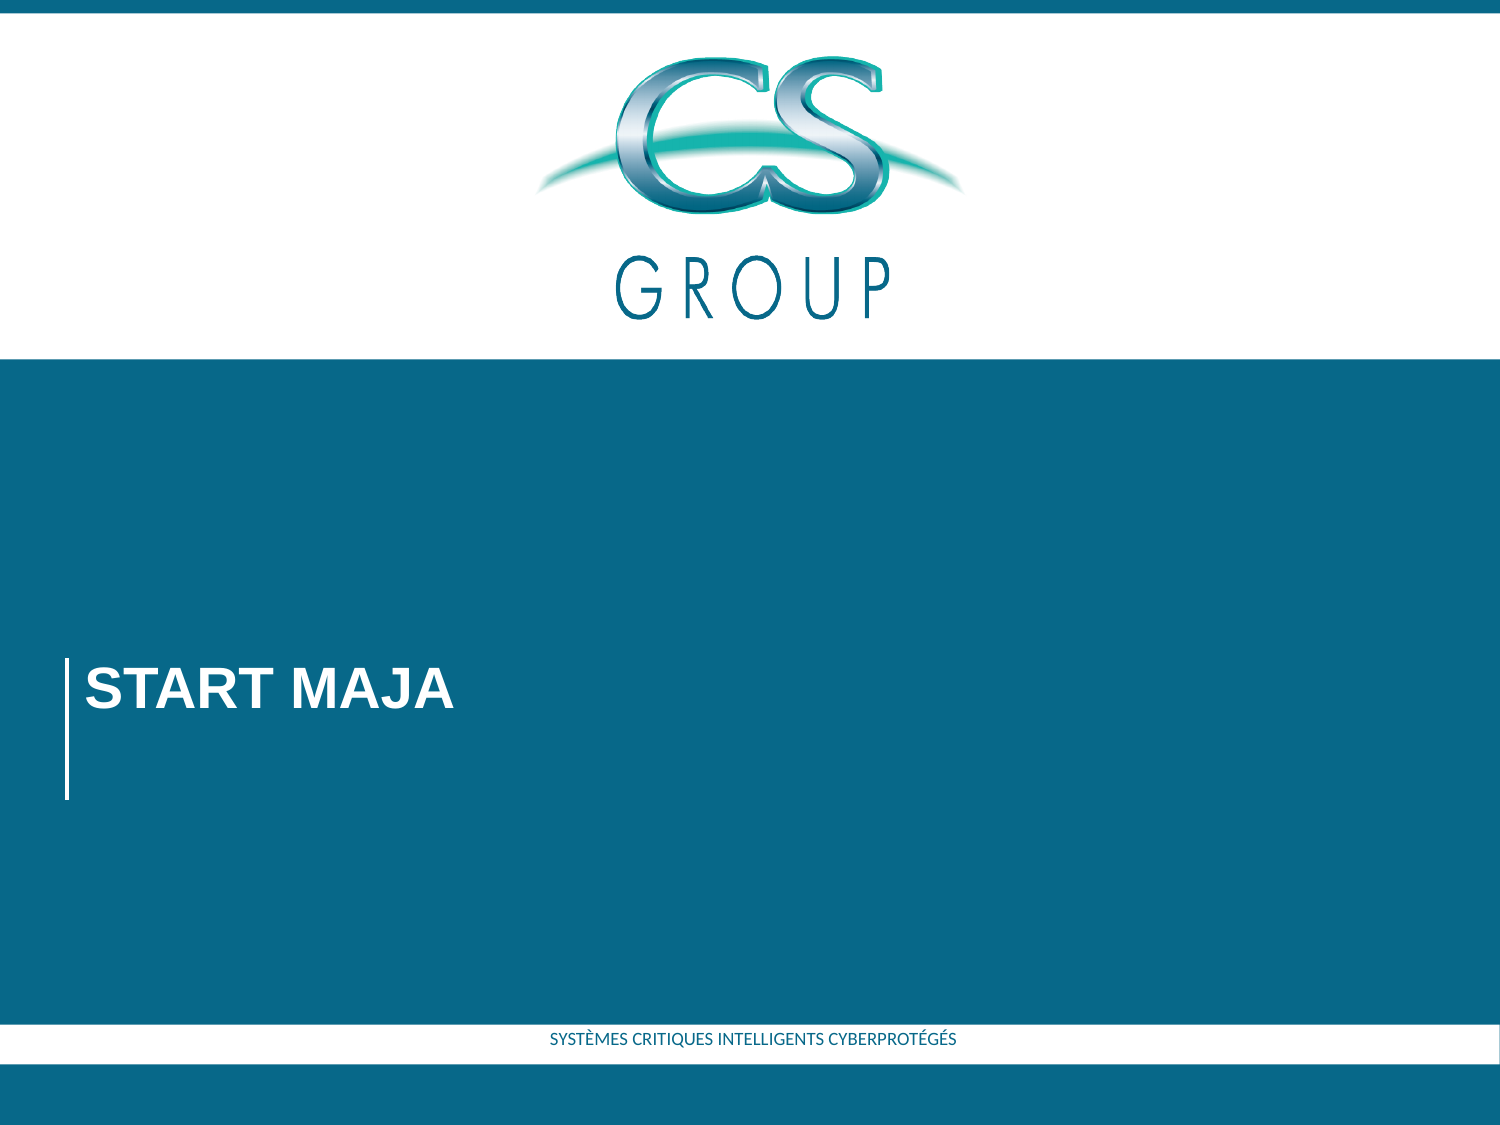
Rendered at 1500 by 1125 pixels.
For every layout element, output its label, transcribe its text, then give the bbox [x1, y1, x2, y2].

picture [533, 56, 967, 320]
picture [737, 261, 776, 314]
title START MAJA [69, 642, 1345, 766]
picture [858, 1033, 864, 1045]
